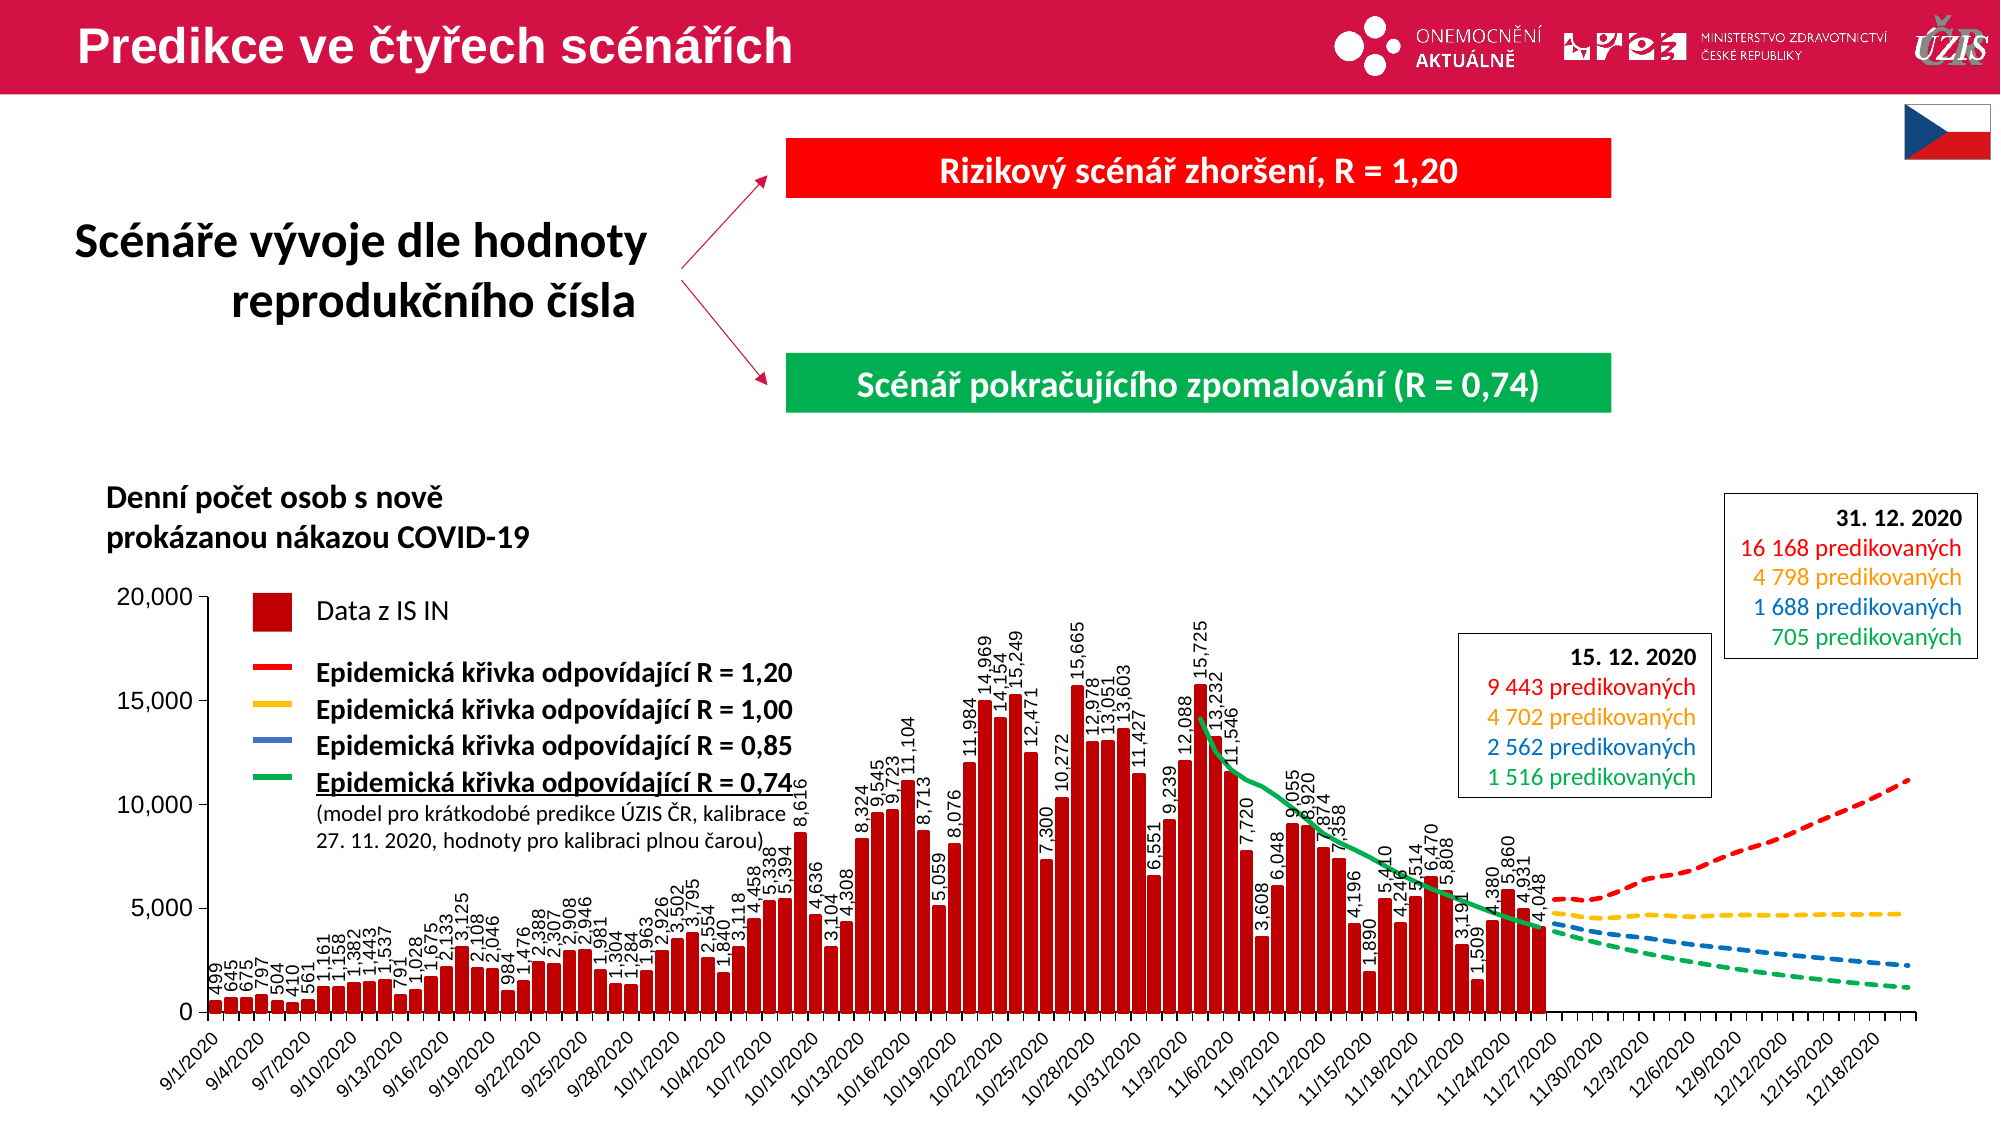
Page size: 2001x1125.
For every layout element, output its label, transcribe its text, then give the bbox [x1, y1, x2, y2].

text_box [681, 280, 768, 386]
picture [1915, 15, 1989, 66]
chart [91, 536, 1954, 1120]
picture [1904, 103, 1991, 161]
picture [1563, 31, 1888, 60]
text_box Rizikový scénář zhoršení, R = 1,20 [786, 138, 1612, 198]
text_box Denní počet osob s nově prokázanou nákazou COVID-19 [91, 467, 579, 536]
picture [1334, 16, 1542, 76]
title Predikce ve čtyřech scénářích [62, 0, 1277, 95]
text_box Scénáře vývoje dle hodnoty reprodukčního čísla [28, 200, 663, 336]
text_box 31. 12. 2020 16 168 predikovaných 4 798 predikovaných 1 688 predikovaných 705 predikovaných [1724, 493, 1978, 659]
text_box Scénář pokračujícího zpomalování (R = 0,74) [786, 352, 1612, 413]
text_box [681, 175, 768, 269]
